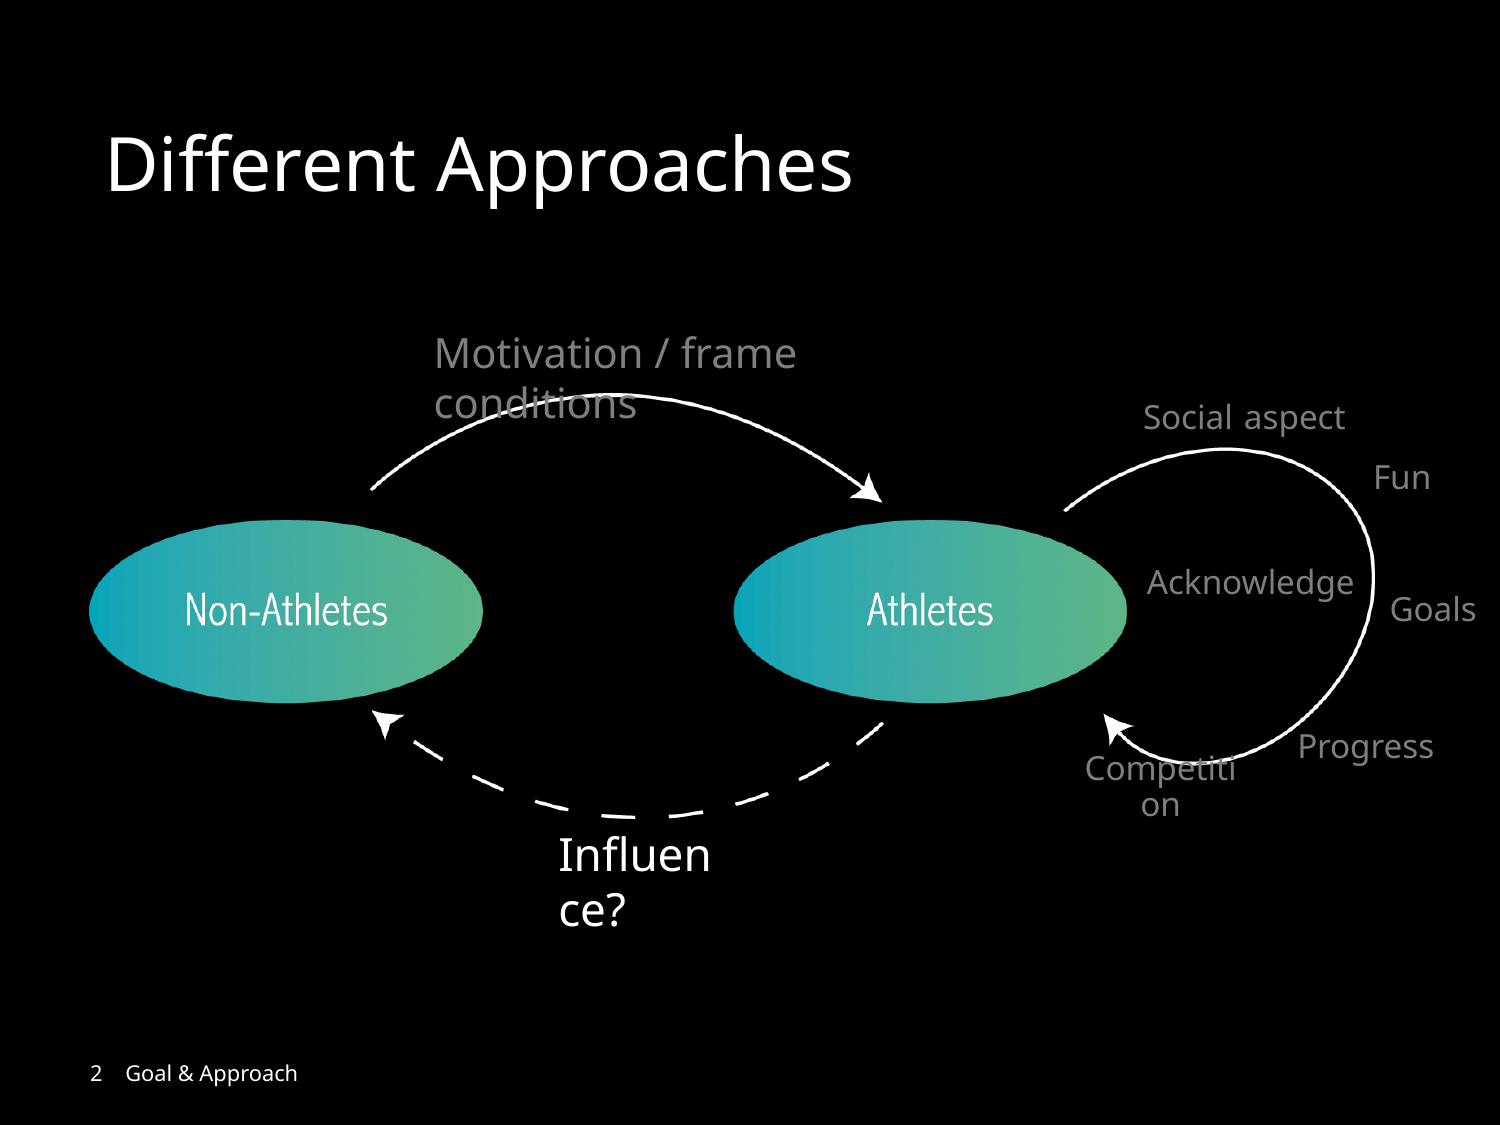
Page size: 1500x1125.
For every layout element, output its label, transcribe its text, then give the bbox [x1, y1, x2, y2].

title Different Approaches [89, 67, 1440, 256]
picture [88, 392, 1038, 819]
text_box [1038, 373, 1500, 831]
text_box Motivation / frame conditions [418, 319, 857, 391]
text_box Influence? [543, 826, 743, 943]
footer 2 Goal & Approach [75, 1042, 988, 1103]
